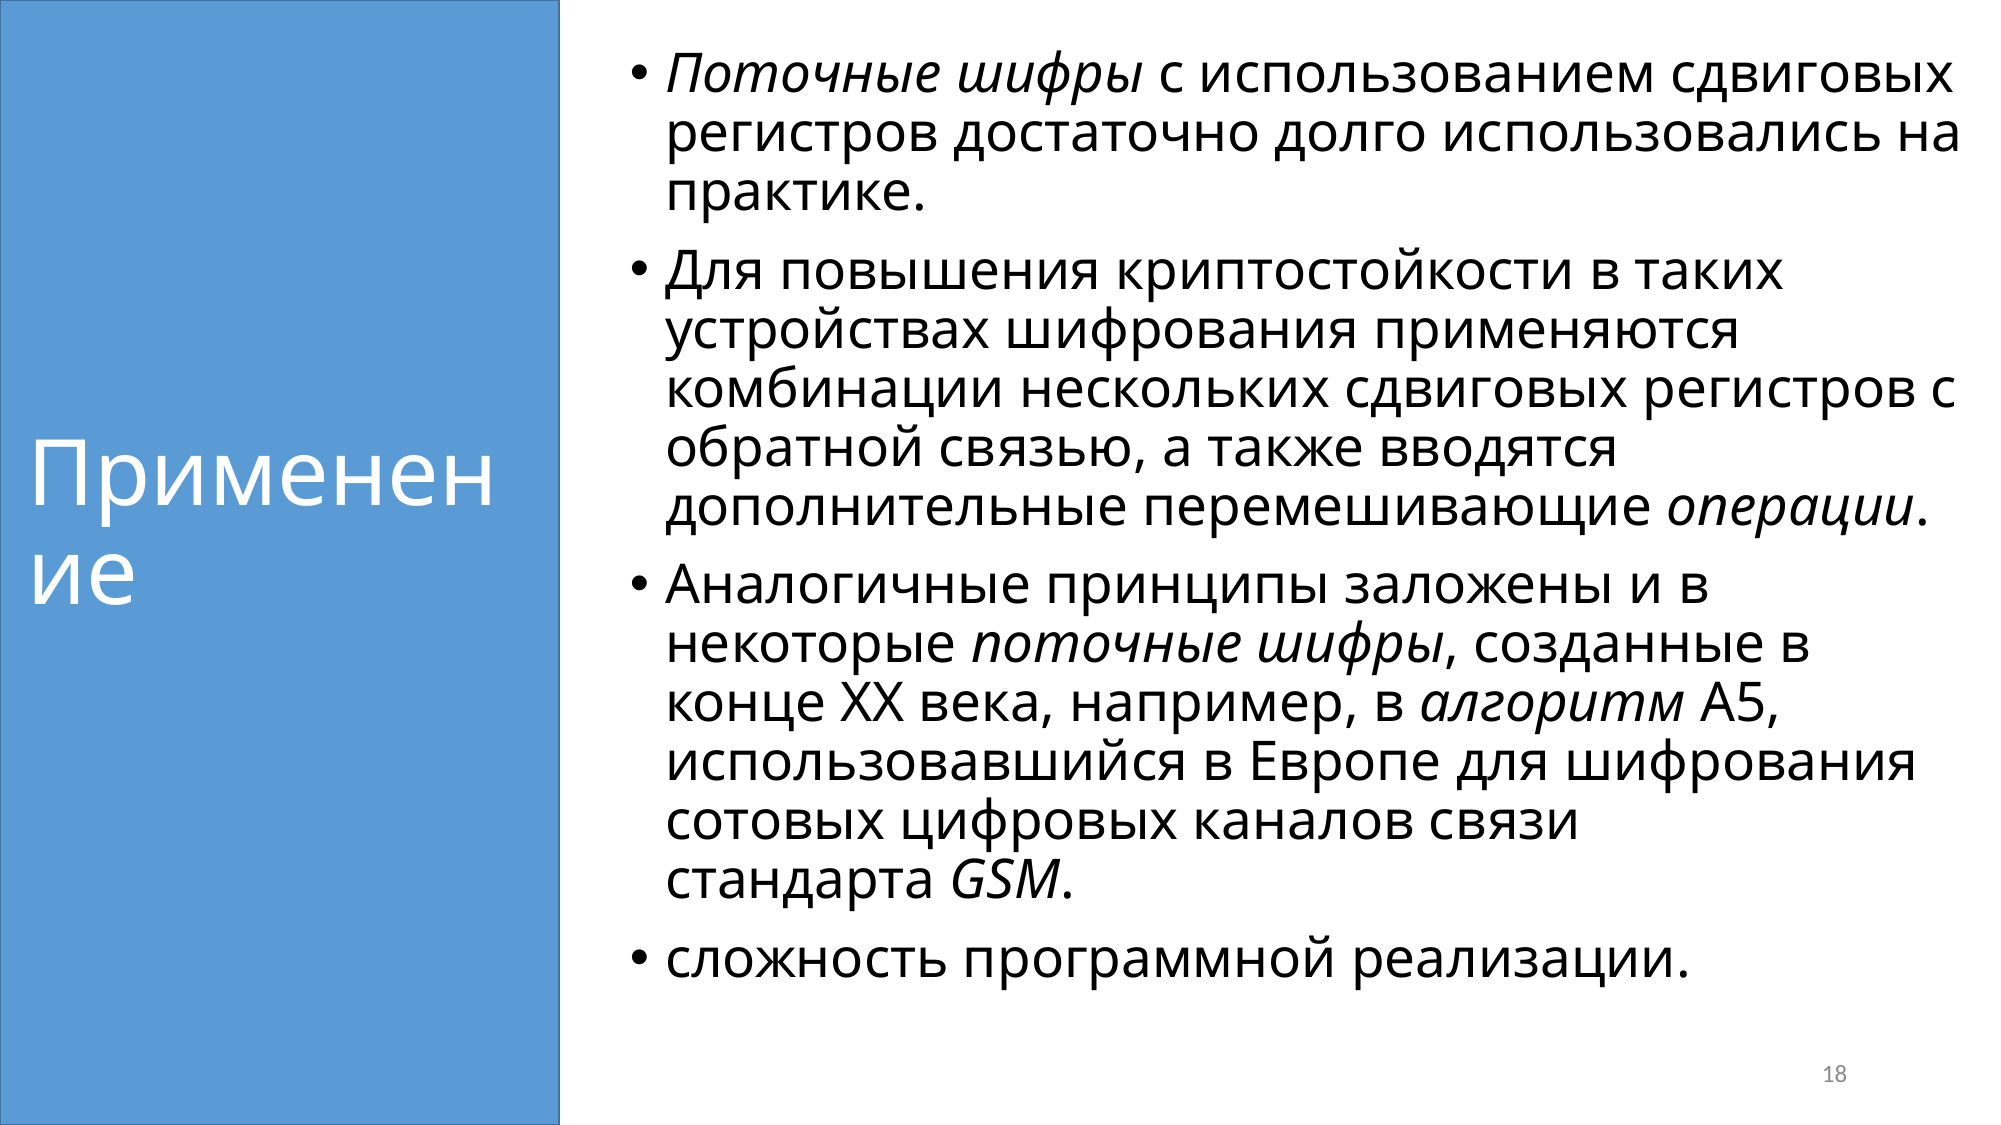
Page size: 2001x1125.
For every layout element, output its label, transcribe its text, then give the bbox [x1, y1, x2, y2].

slide_number 18 [1412, 1042, 1863, 1103]
title Применение [12, 416, 548, 635]
text_box [0, 0, 560, 1125]
list Поточные шифры с использованием сдвиговых регистров достаточно долго использовались на практике. Для повышения криптостойкости в таких устройствах шифрования применяются комбинации нескольких сдвиговых регистров с обратной связью, а также вводятся дополнительные перемешивающие операции. Аналогичные принципы заложены и в некоторые поточные шифры, созданные в конце XX века, например, в алгоритм А5, использовавшийся в Европе для шифрования сотовых цифровых каналов связи стандарта GSM. сложность программной реализации. [614, 37, 1979, 1014]
